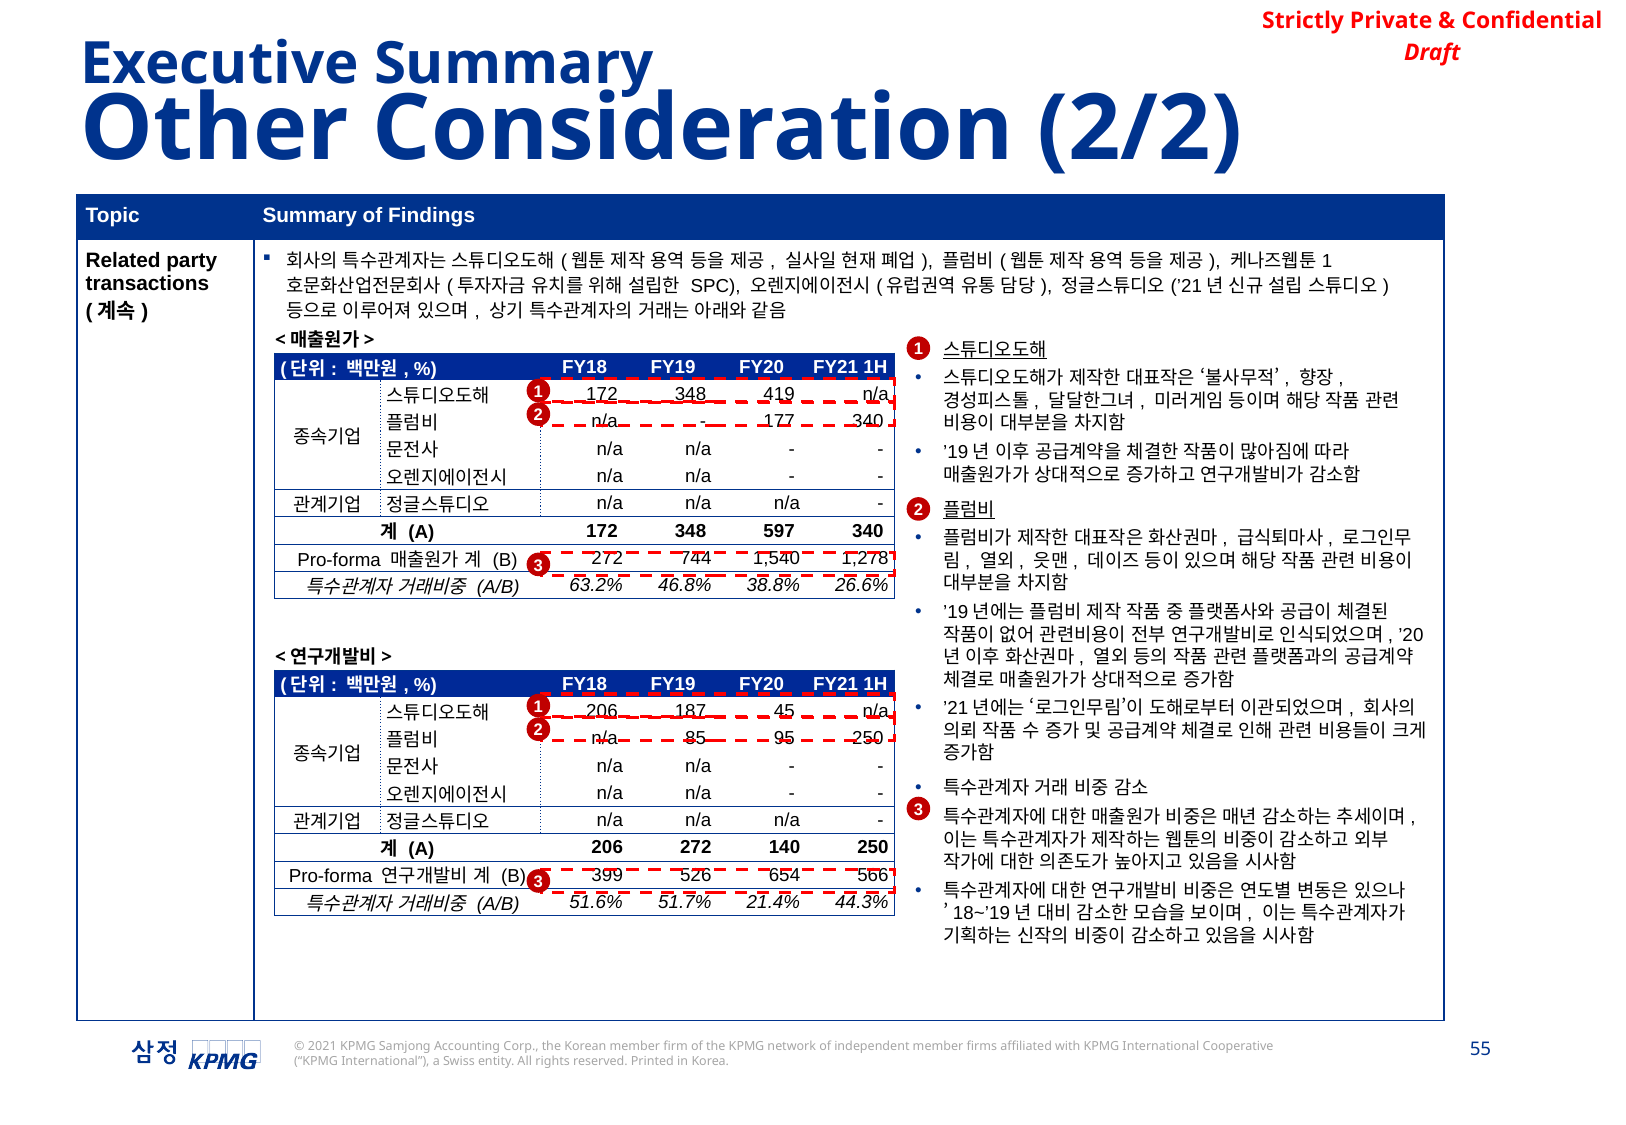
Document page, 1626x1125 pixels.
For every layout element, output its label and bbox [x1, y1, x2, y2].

text_box [266, 319, 395, 356]
table_header [275, 671, 894, 697]
table_header [78, 196, 253, 239]
table_cell [78, 240, 253, 1020]
table_cell [275, 697, 894, 806]
table_cell [275, 807, 894, 833]
table_header [275, 354, 890, 380]
table_cell [275, 517, 890, 544]
table_cell [275, 545, 890, 571]
table_cell [275, 490, 890, 516]
table_cell [275, 380, 890, 489]
text_box [266, 635, 409, 672]
table_cell [275, 889, 894, 915]
text_box [526, 328, 1445, 1010]
text_box [65, 91, 1475, 188]
table_cell [275, 862, 894, 888]
table_cell [255, 240, 1443, 1020]
text_box [65, 37, 1475, 83]
table_cell [275, 572, 890, 598]
picture [129, 1038, 263, 1071]
table_header [255, 196, 1443, 239]
table_cell [275, 834, 894, 861]
